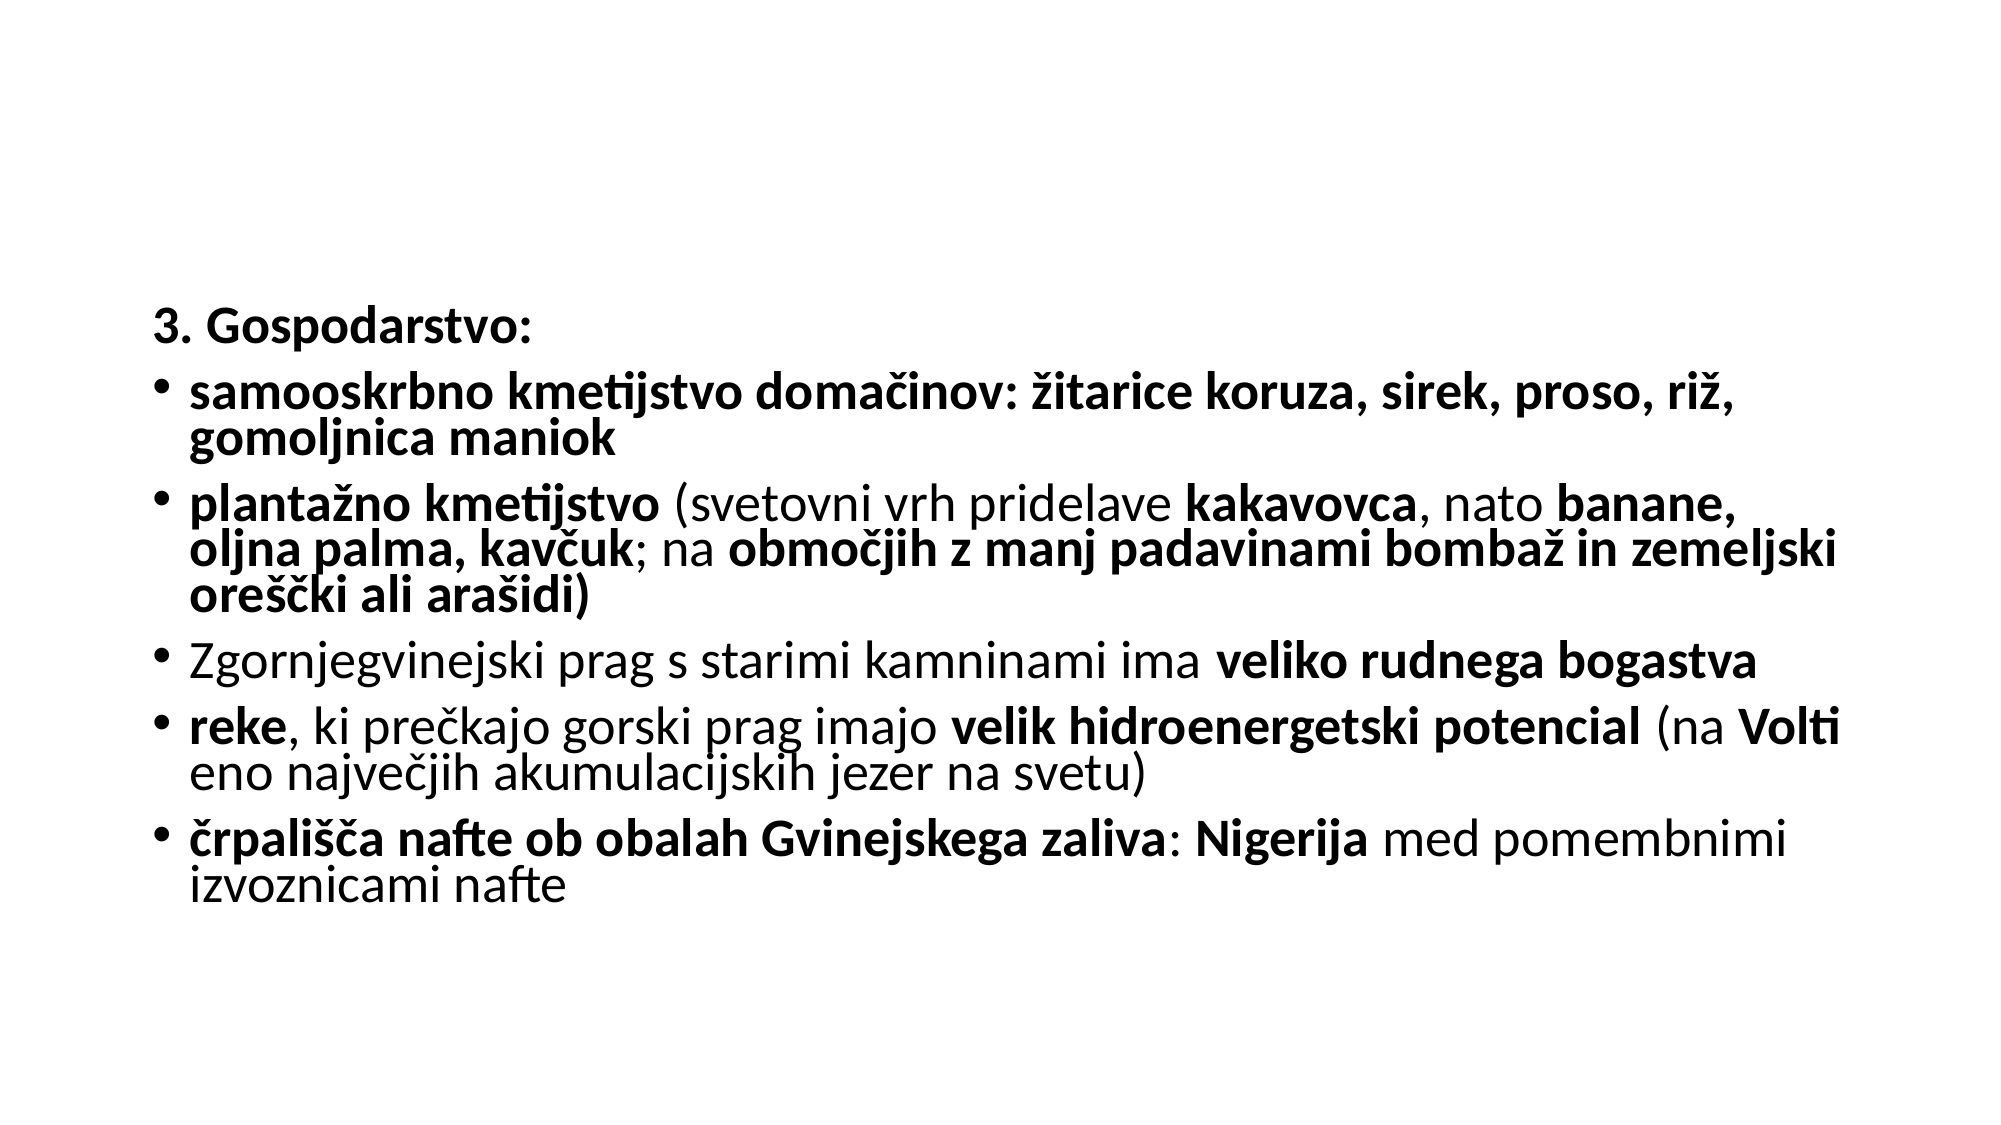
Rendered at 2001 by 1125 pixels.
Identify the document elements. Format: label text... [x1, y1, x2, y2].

list 3. Gospodarstvo: samooskrbno kmetijstvo domačinov: žitarice koruza, sirek, proso, riž, gomoljnica maniok plantažno kmetijstvo (svetovni vrh pridelave kakavovca, nato banane, oljna palma, kavčuk; na območjih z manj padavinami bombaž in zemeljski oreščki ali arašidi) Zgornjegvinejski prag s starimi kamninami ima veliko rudnega bogastva reke, ki prečkajo gorski prag imajo velik hidroenergetski potencial (na Volti eno največjih akumulacijskih jezer na svetu) črpališča nafte ob obalah Gvinejskega zaliva: Nigerija med pomembnimi izvoznicami nafte [137, 299, 1863, 1014]
